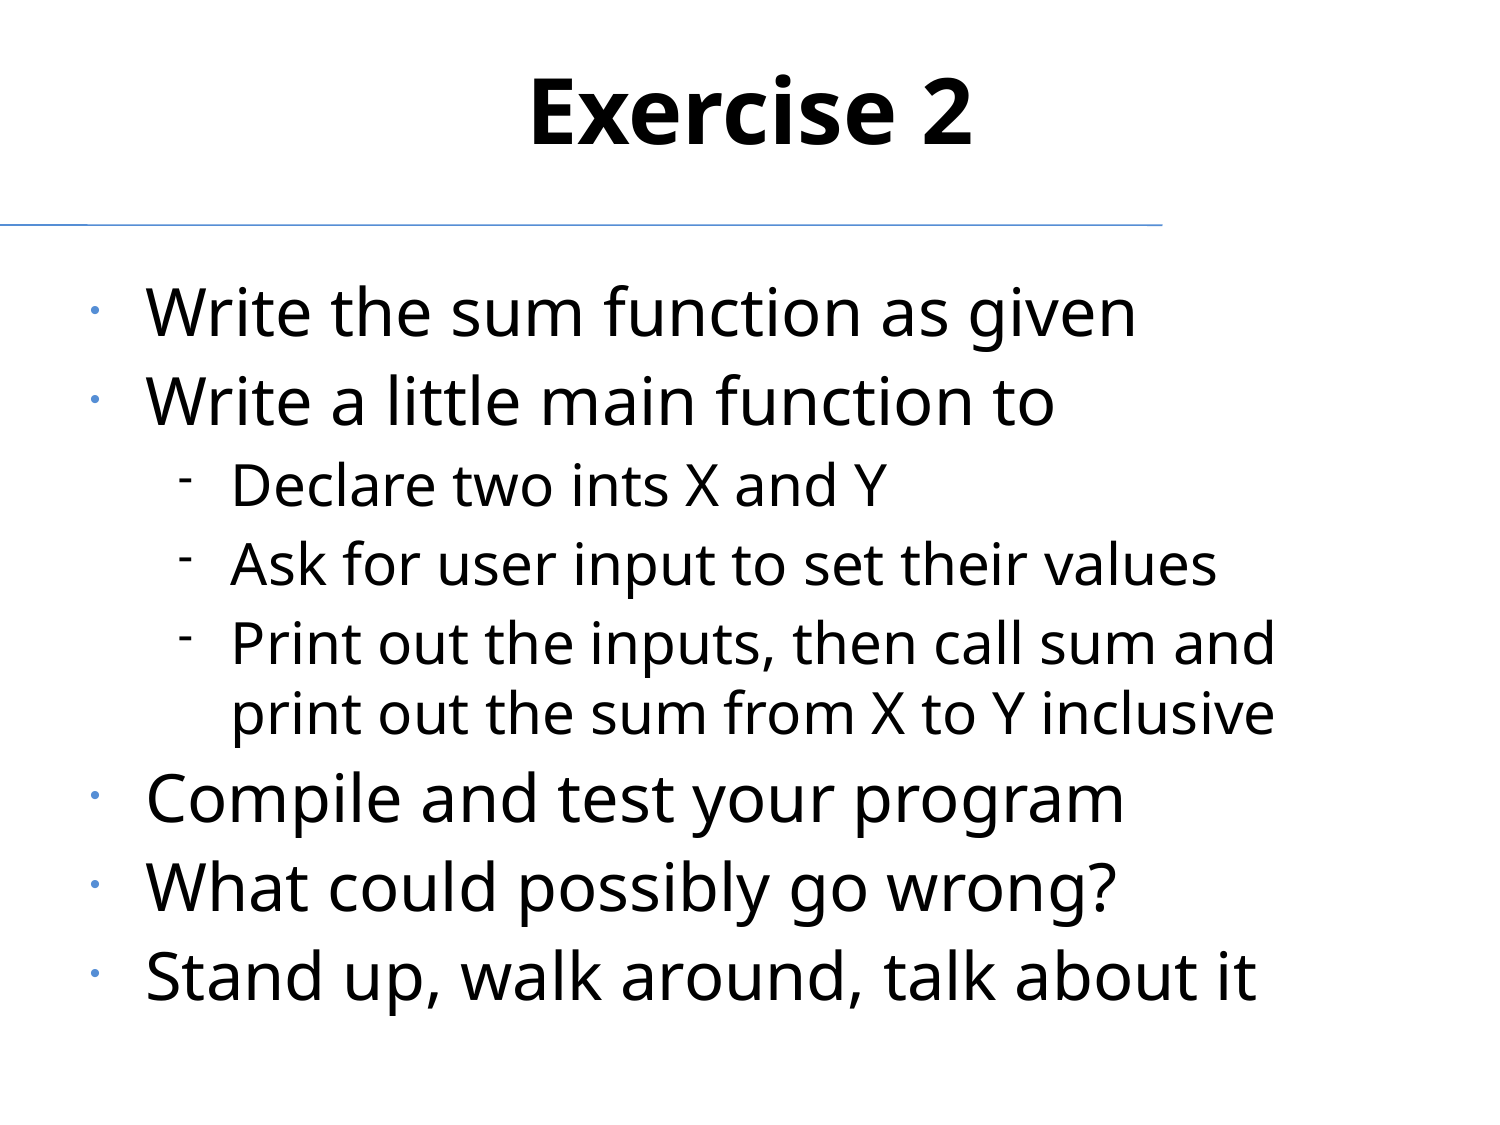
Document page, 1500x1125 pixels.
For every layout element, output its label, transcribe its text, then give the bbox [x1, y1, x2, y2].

title Exercise 2 [75, 45, 1425, 233]
text_box Write the sum function as given Write a little main function to Declare two ints X and Y Ask for user input to set their values Print out the inputs, then call sum and print out the sum from X to Y inclusive Compile and test your program What could possibly go wrong? Stand up, walk around, talk about it [74, 262, 1425, 1005]
